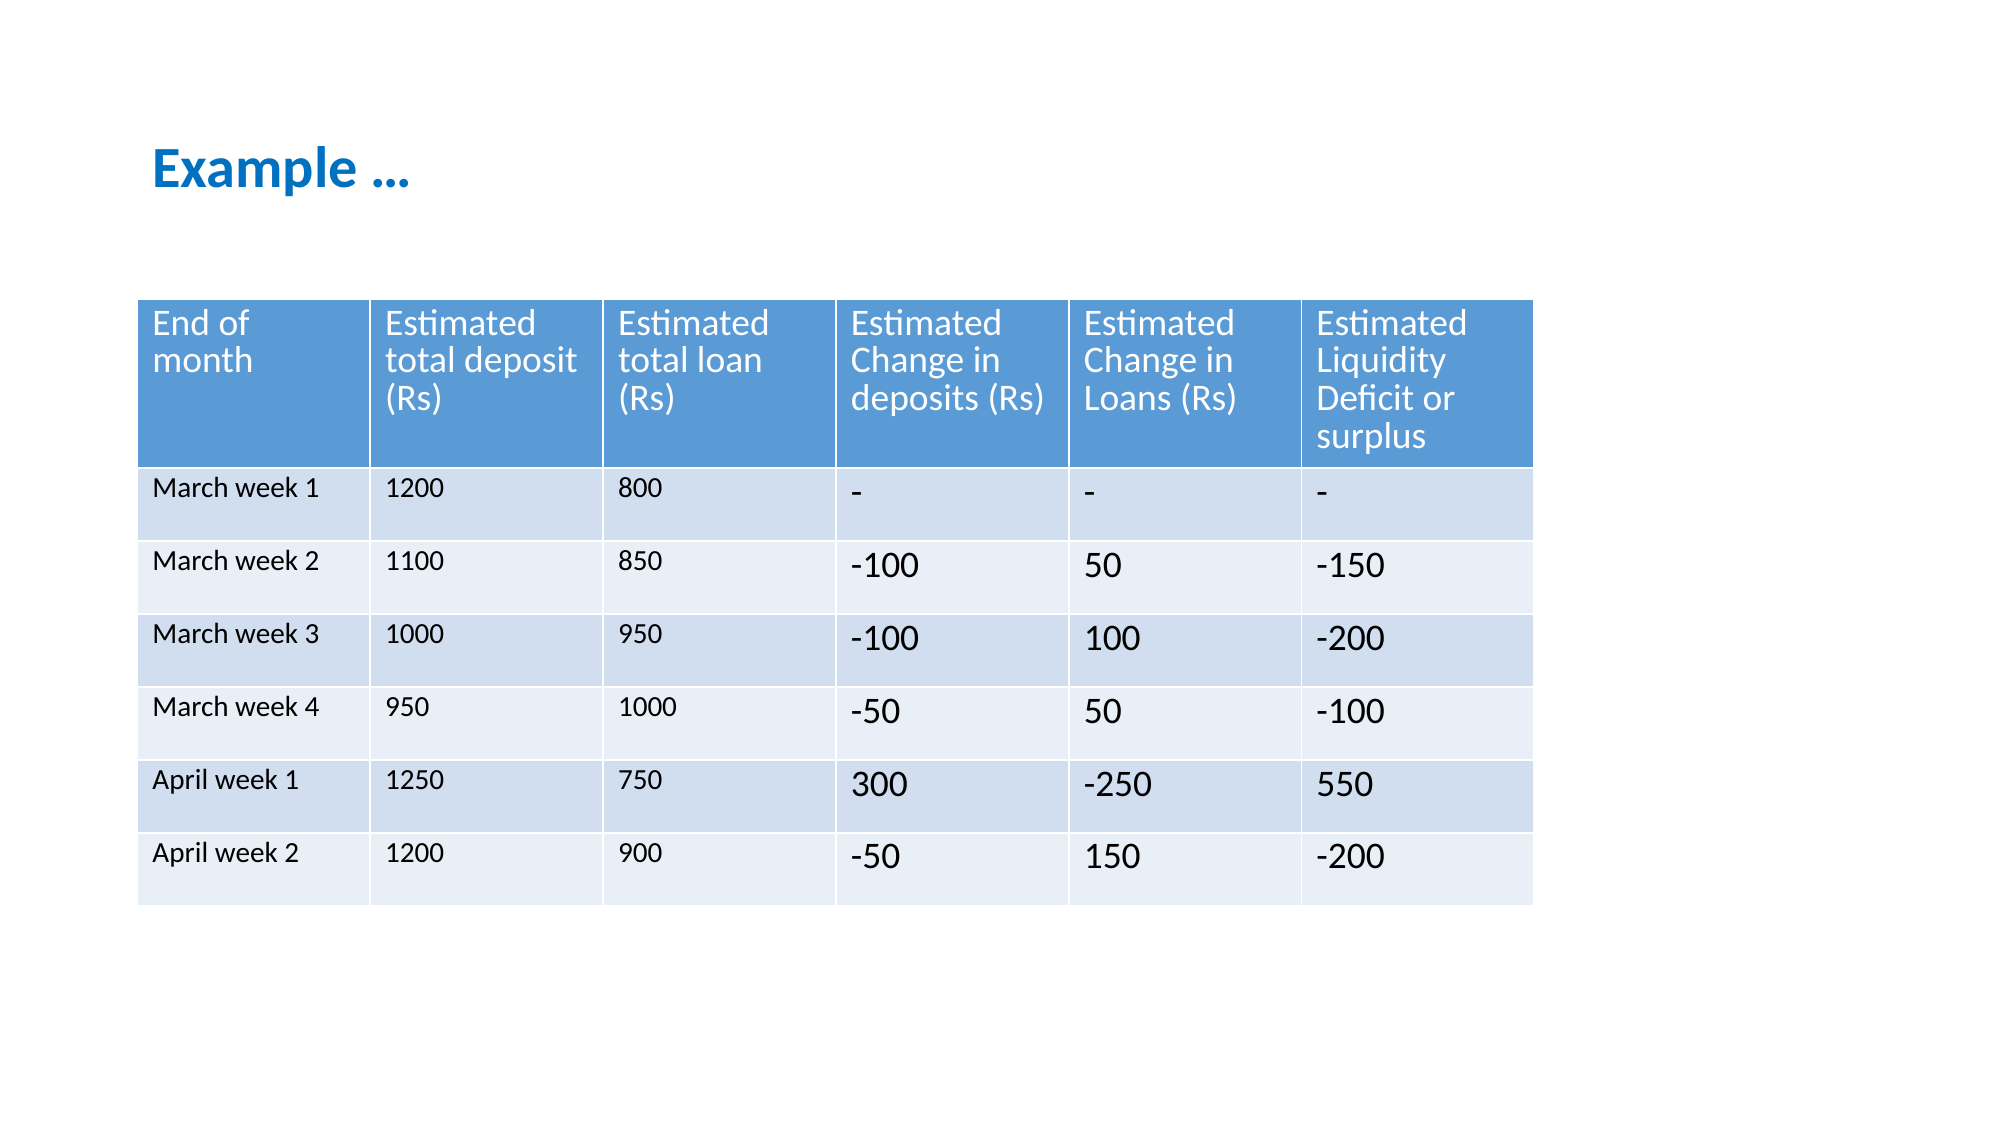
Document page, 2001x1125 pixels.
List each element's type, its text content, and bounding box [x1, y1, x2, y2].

table_cell -50 [837, 688, 1068, 759]
table_cell -200 [1302, 834, 1533, 905]
table_cell 300 [837, 761, 1068, 832]
table_cell -200 [1302, 615, 1533, 686]
table_cell April week 2 [138, 834, 369, 905]
table_header Estimated total loan (Rs) [604, 300, 835, 467]
table_cell March week 3 [138, 615, 369, 686]
table_cell March week 2 [138, 542, 369, 613]
table_cell - [1302, 469, 1533, 540]
table_header Estimated total deposit (Rs) [371, 300, 602, 467]
table_cell -100 [1302, 688, 1533, 759]
table_cell 1100 [371, 542, 602, 613]
table_cell 950 [371, 688, 602, 759]
title Example … [137, 59, 1863, 278]
table_cell March week 1 [138, 469, 369, 540]
table_cell March week 4 [138, 688, 369, 759]
table_cell - [1070, 469, 1301, 540]
table_cell 850 [604, 542, 835, 613]
table_cell -100 [837, 542, 1068, 613]
table_cell 50 [1070, 688, 1301, 759]
table_cell -250 [1070, 761, 1301, 832]
table_cell - [837, 469, 1068, 540]
table_header End of month [138, 300, 369, 467]
table_cell 100 [1070, 615, 1301, 686]
table_header Estimated Change in Loans (Rs) [1070, 300, 1301, 467]
table_cell 1250 [371, 761, 602, 832]
table_header Estimated Liquidity Deficit or surplus [1302, 300, 1533, 467]
table_cell 1000 [371, 615, 602, 686]
table_cell 150 [1070, 834, 1301, 905]
table_cell 750 [604, 761, 835, 832]
table_cell 900 [604, 834, 835, 905]
table_cell 1200 [371, 469, 602, 540]
table_cell -100 [837, 615, 1068, 686]
table_cell 800 [604, 469, 835, 540]
table_cell 950 [604, 615, 835, 686]
table_cell 1200 [371, 834, 602, 905]
table_cell 1000 [604, 688, 835, 759]
table_cell -50 [837, 834, 1068, 905]
table_cell 550 [1302, 761, 1533, 832]
table_cell -150 [1302, 542, 1533, 613]
table_cell 50 [1070, 542, 1301, 613]
table_header Estimated Change in deposits (Rs) [837, 300, 1068, 467]
table_cell April week 1 [138, 761, 369, 832]
